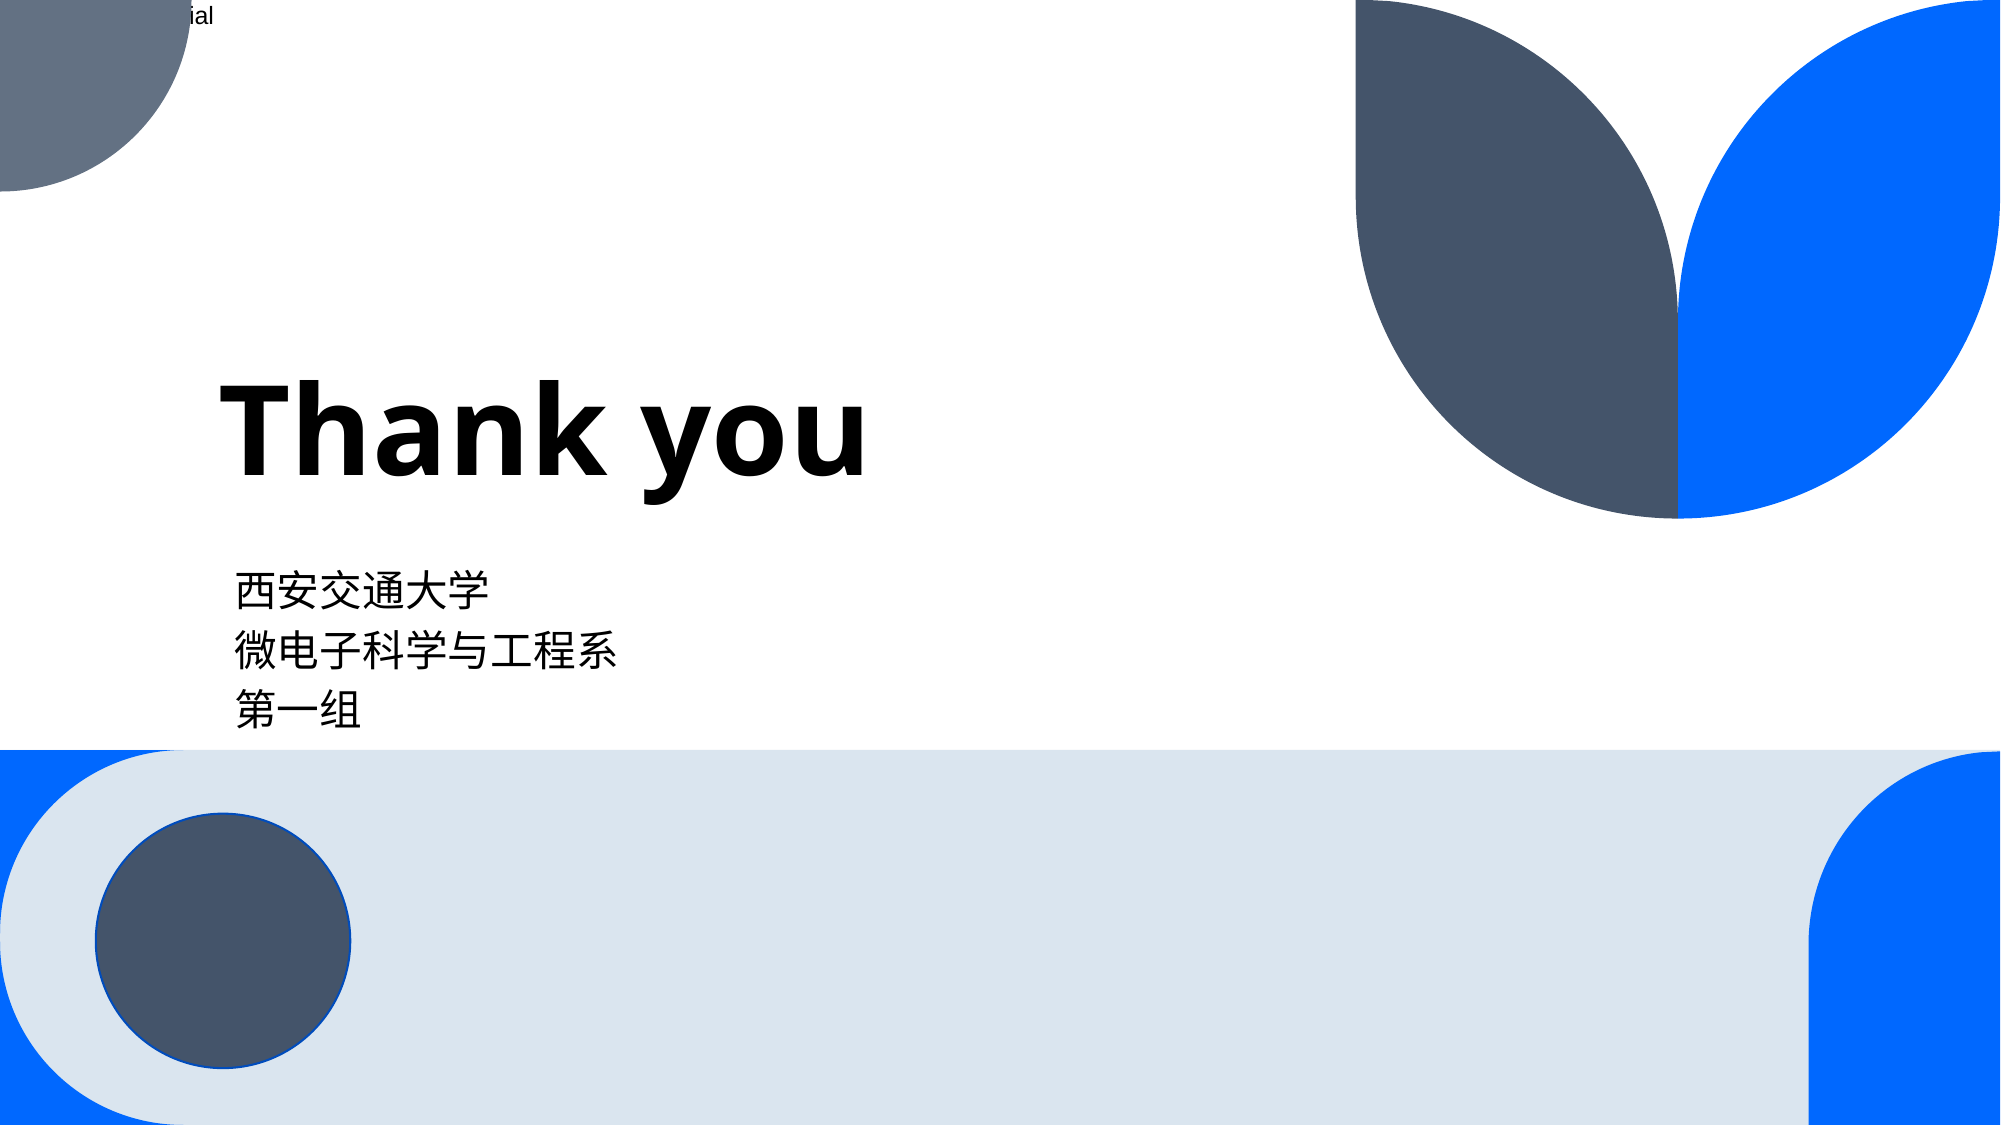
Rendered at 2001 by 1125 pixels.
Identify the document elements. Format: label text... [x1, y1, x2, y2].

title Thank you [203, 118, 1368, 510]
subtitle 西安交通大学 微电子科学与工程系 第一组 [219, 562, 1742, 745]
